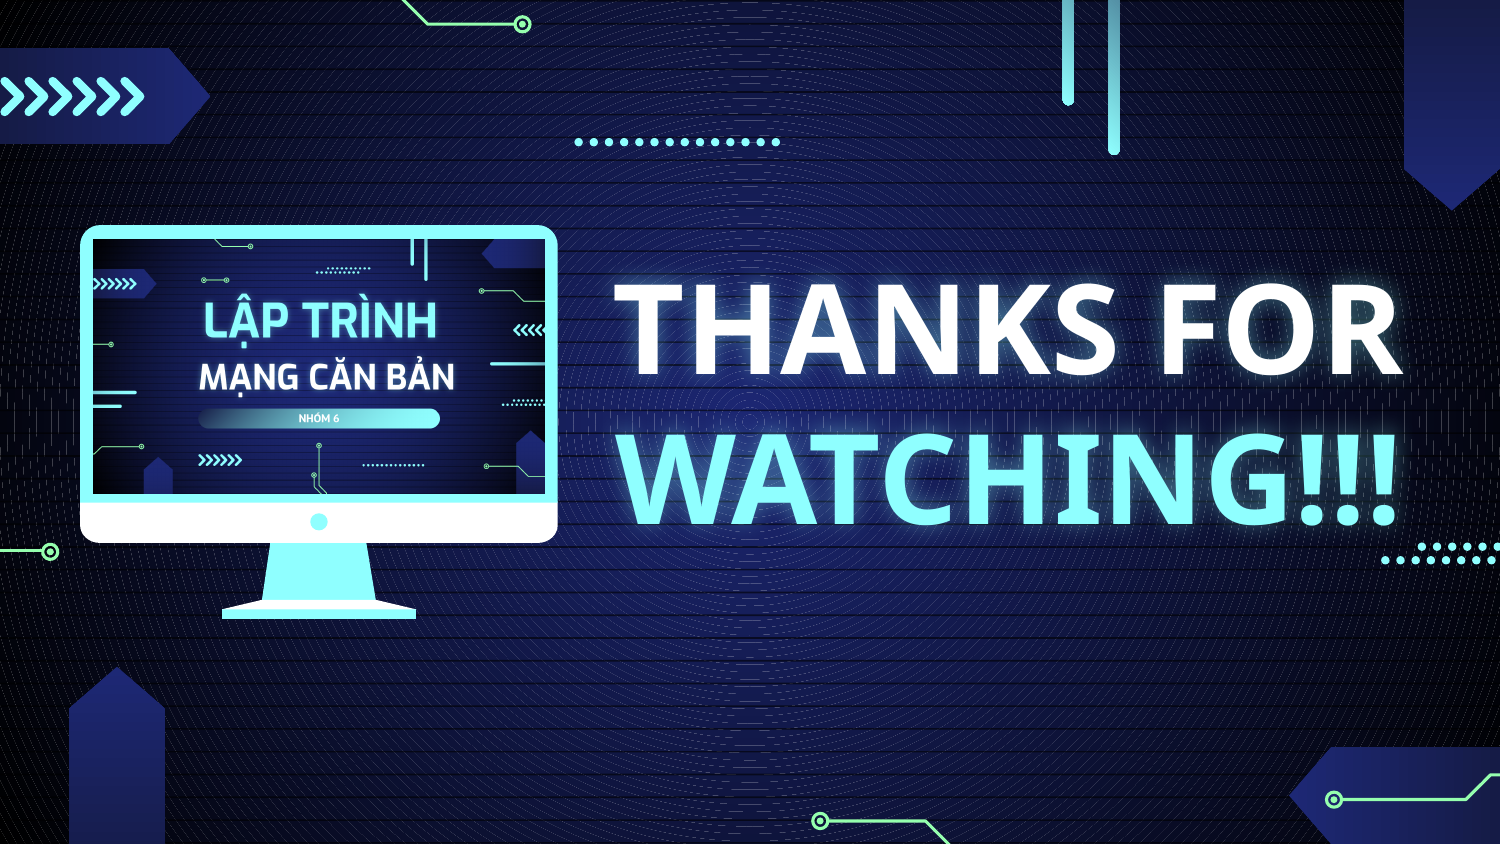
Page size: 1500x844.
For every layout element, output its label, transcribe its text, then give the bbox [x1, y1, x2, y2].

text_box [1380, 542, 1500, 565]
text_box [79, 224, 558, 619]
title THANKS FOR WATCHING!!! [563, 312, 1500, 486]
picture [93, 239, 545, 494]
